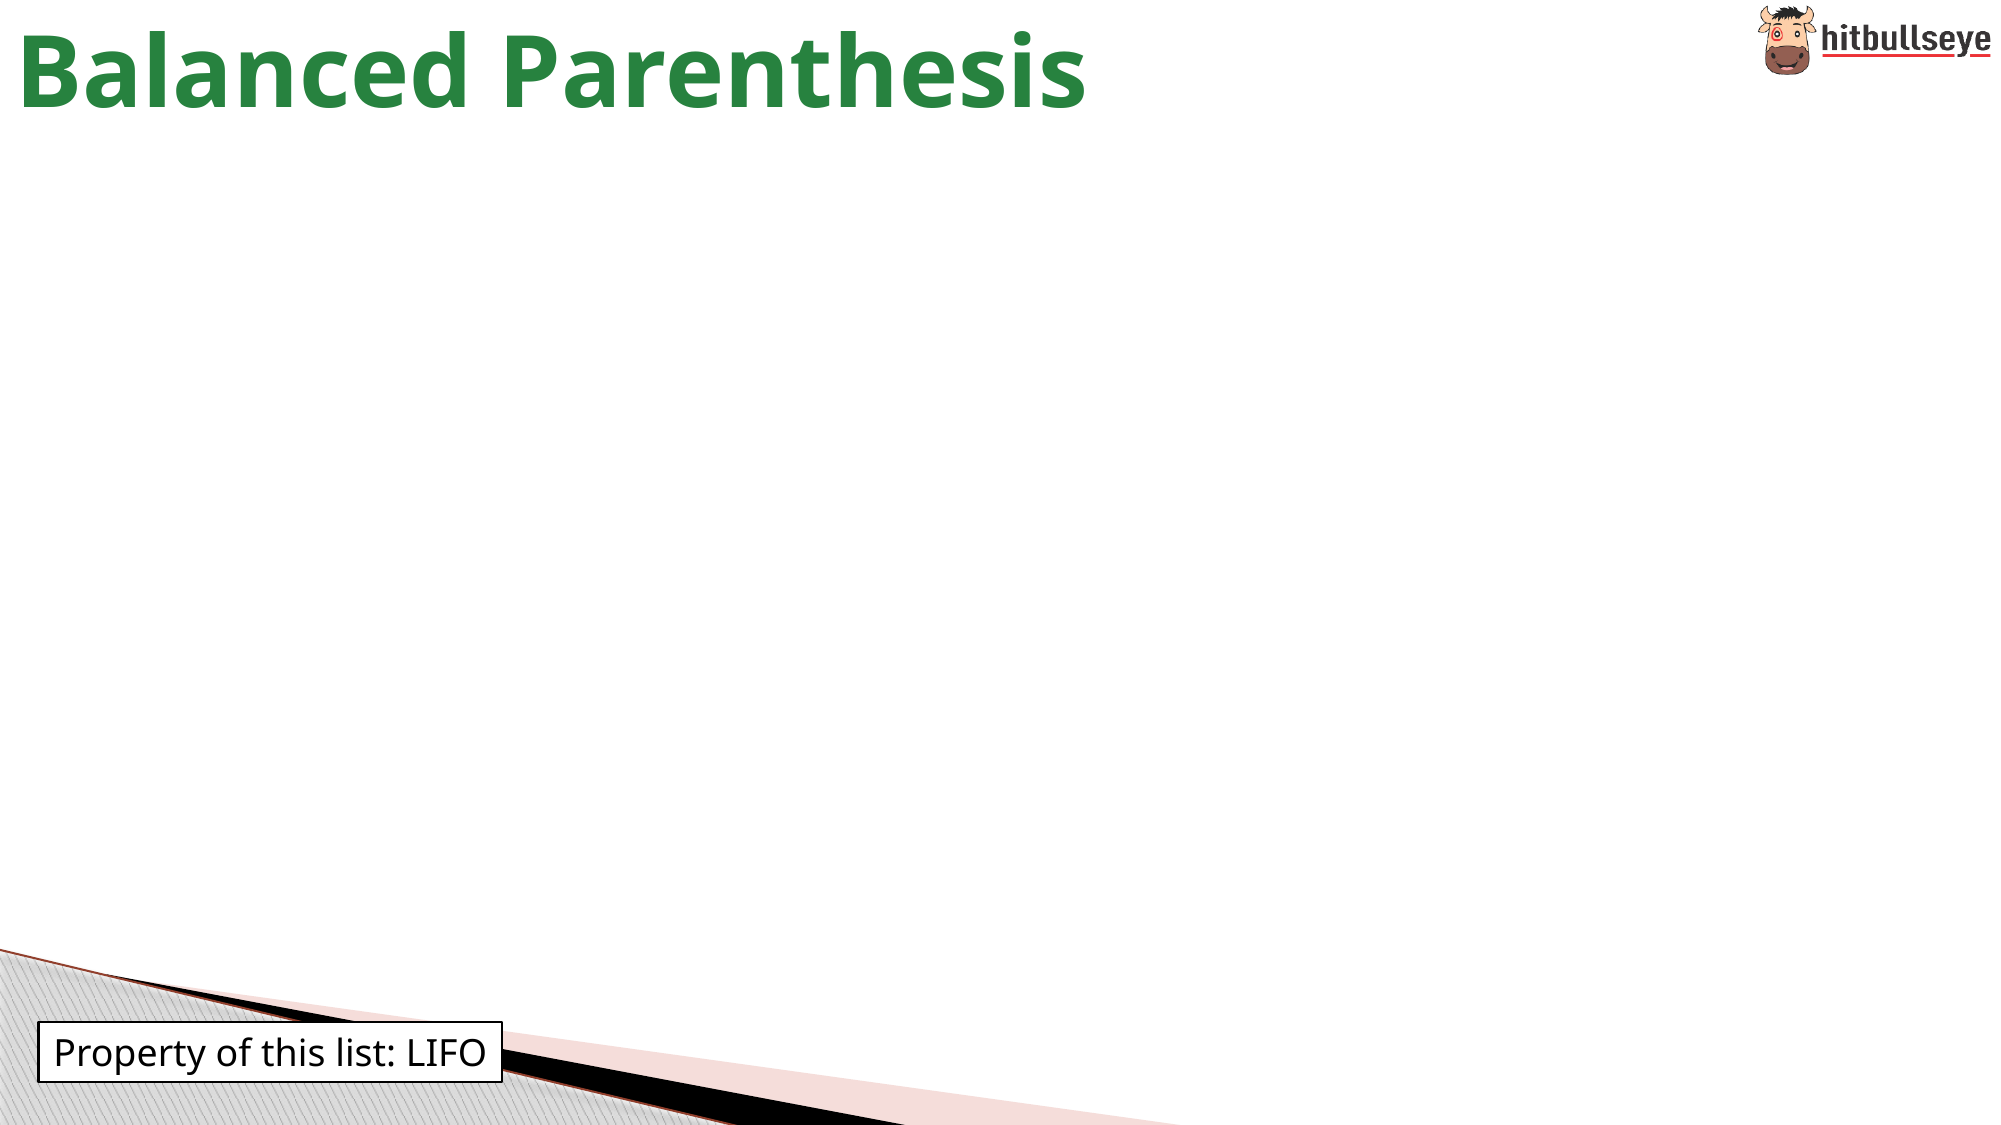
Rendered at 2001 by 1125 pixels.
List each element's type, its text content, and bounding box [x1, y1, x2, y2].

title Balanced Parenthesis [0, 0, 1800, 137]
text_box Property of this list: LIFO [38, 1022, 503, 1082]
picture [1800, 0, 2000, 81]
